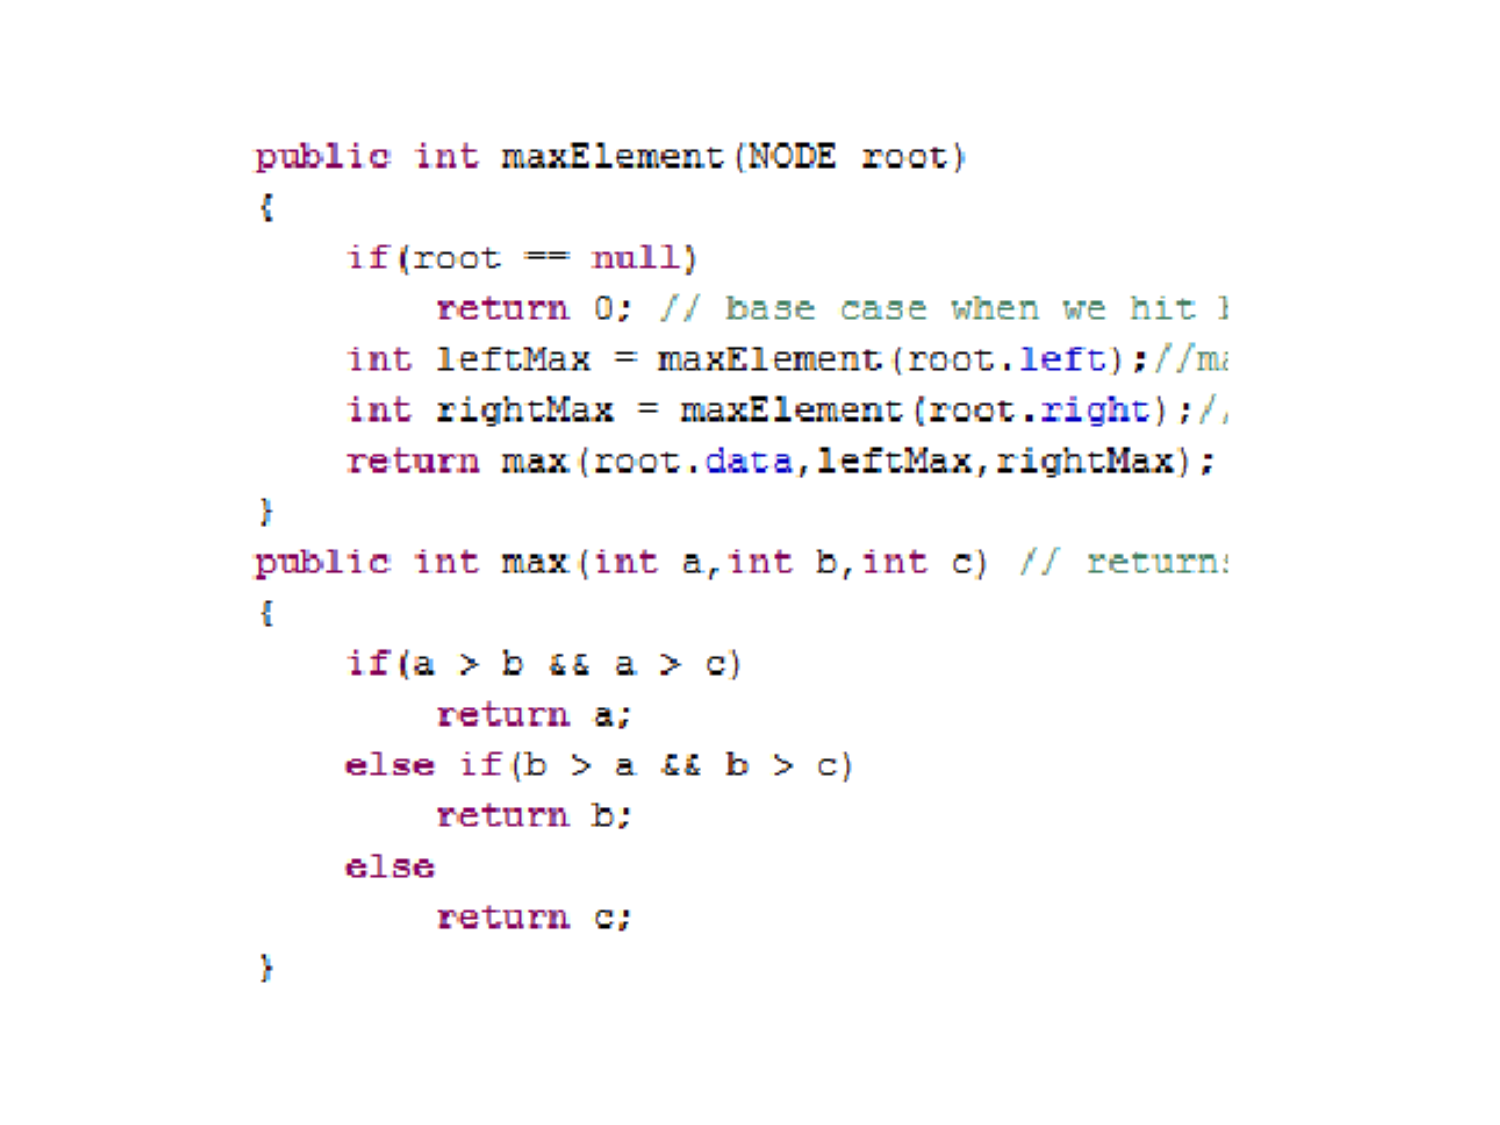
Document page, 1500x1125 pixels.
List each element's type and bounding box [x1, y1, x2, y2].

picture [41, 99, 1440, 1013]
